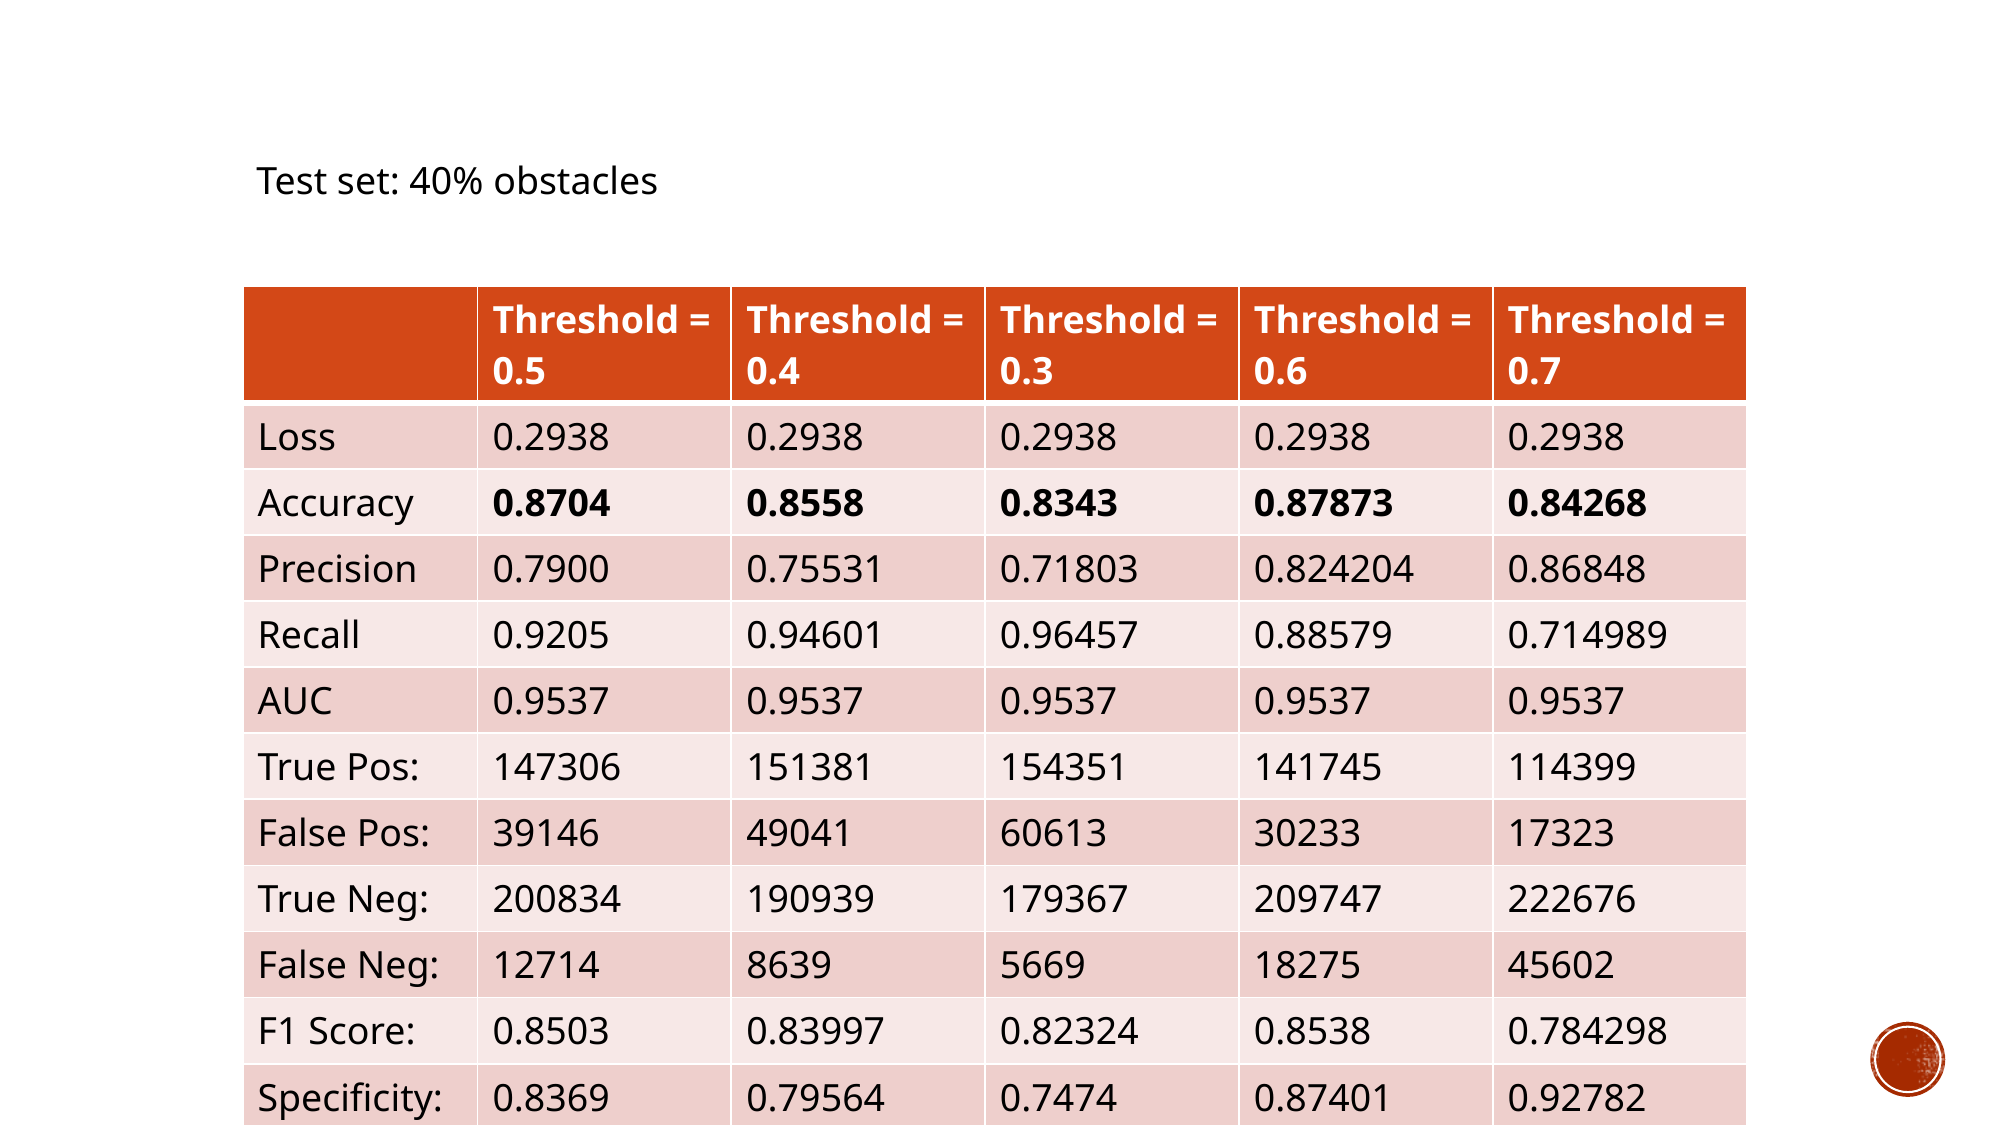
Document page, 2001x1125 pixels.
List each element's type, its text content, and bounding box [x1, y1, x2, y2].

table_cell Loss [244, 406, 477, 468]
table_cell 179367 [986, 866, 1238, 931]
table_cell False Pos: [244, 800, 477, 865]
table_cell 17323 [1494, 800, 1746, 865]
table_cell 5669 [986, 932, 1238, 997]
table_cell 18275 [1240, 932, 1492, 997]
table_cell 0.7474 [986, 1065, 1238, 1125]
table_cell 0.7900 [478, 536, 730, 600]
table_cell 0.9537 [1494, 668, 1746, 732]
table_cell 0.9537 [732, 668, 984, 732]
table_cell 0.9537 [478, 668, 730, 732]
table_cell 39146 [478, 800, 730, 865]
table_cell 0.2938 [1240, 406, 1492, 468]
table_header Threshold = 0.3 [986, 287, 1238, 400]
table_cell 222676 [1494, 866, 1746, 931]
table_cell 114399 [1494, 734, 1746, 798]
table_cell 154351 [986, 734, 1238, 798]
table_cell 0.9537 [986, 668, 1238, 732]
text_box Test set: 40% obstacles [241, 149, 674, 210]
table_cell 0.71803 [986, 536, 1238, 600]
table_cell 60613 [986, 800, 1238, 865]
table_cell 0.714989 [1494, 602, 1746, 666]
table_cell Precision [244, 536, 477, 600]
table_cell 0.86848 [1494, 536, 1746, 600]
table_cell False Neg: [244, 932, 477, 997]
table_cell 0.9537 [1240, 668, 1492, 732]
table_header Threshold = 0.5 [478, 287, 730, 400]
table_cell 0.8369 [478, 1065, 730, 1125]
table_cell AUC [244, 668, 477, 732]
table_cell 0.2938 [1494, 406, 1746, 468]
table_cell 147306 [478, 734, 730, 798]
table_cell 0.75531 [732, 536, 984, 600]
table_cell 151381 [732, 734, 984, 798]
table_cell 0.784298 [1494, 998, 1746, 1063]
table_cell 0.8558 [732, 470, 984, 534]
table_cell 0.8503 [478, 998, 730, 1063]
table_cell 45602 [1494, 932, 1746, 997]
table_cell 0.824204 [1240, 536, 1492, 600]
table_cell 141745 [1240, 734, 1492, 798]
table_cell True Pos: [244, 734, 477, 798]
table_cell 8639 [732, 932, 984, 997]
table_cell 190939 [732, 866, 984, 931]
table_header [244, 287, 477, 400]
table_cell 0.9795 [1870, 1021, 1946, 1097]
table_cell 209747 [1240, 866, 1492, 931]
table_cell 0.94601 [732, 602, 984, 666]
table_cell F1 Score: [244, 998, 477, 1063]
table_cell 0.79564 [732, 1065, 984, 1125]
table_cell 0.87401 [1240, 1065, 1492, 1125]
table_header Threshold = 0.7 [1494, 287, 1746, 400]
table_cell 0.8704 [478, 470, 730, 534]
table_cell 0.88579 [1240, 602, 1492, 666]
table_cell 0.2938 [732, 406, 984, 468]
table_cell True Neg: [244, 866, 477, 931]
table_header Threshold = 0.4 [732, 287, 984, 400]
table_cell 12714 [478, 932, 730, 997]
table_cell 200834 [478, 866, 730, 931]
table_header Threshold = 0.6 [1240, 287, 1492, 400]
table_cell 0.9205 [478, 602, 730, 666]
table_cell 0.8538 [1240, 998, 1492, 1063]
table_cell 49041 [732, 800, 984, 865]
table_cell 0.8343 [986, 470, 1238, 534]
table_cell 0.83997 [732, 998, 984, 1063]
table_cell 0.84268 [1494, 470, 1746, 534]
table_cell 0.2938 [478, 406, 730, 468]
table_cell Specificity: [244, 1065, 477, 1125]
table_cell Recall [244, 602, 477, 666]
table_cell 0.92782 [1494, 1065, 1746, 1125]
table_cell 30233 [1240, 800, 1492, 865]
table_cell 0.82324 [986, 998, 1238, 1063]
table_cell 0.2938 [986, 406, 1238, 468]
table_cell 0.96457 [986, 602, 1238, 666]
table_cell Accuracy [244, 470, 477, 534]
table_cell 0.87873 [1240, 470, 1492, 534]
